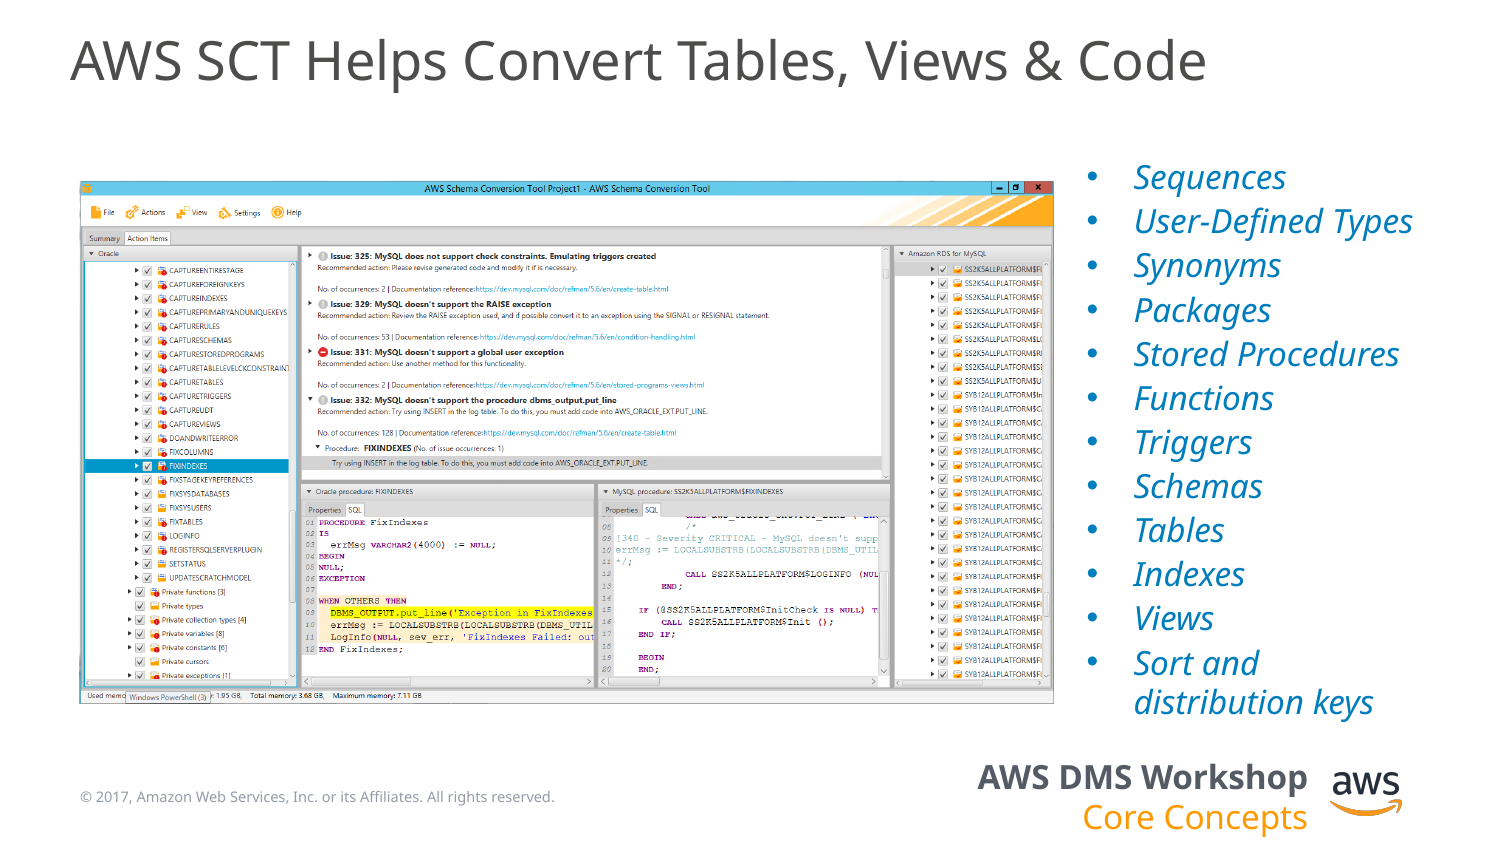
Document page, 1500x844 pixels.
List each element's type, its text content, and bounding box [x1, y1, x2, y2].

text_box Sequences User-Defined Types Synonyms Packages Stored Procedures Functions Triggers Schemas Tables Indexes Views Sort and distribution keys [1071, 148, 1500, 729]
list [79, 179, 1054, 705]
title AWS SCT Helps Convert Tables, Views & Code [55, 18, 1457, 109]
picture [1330, 772, 1402, 816]
